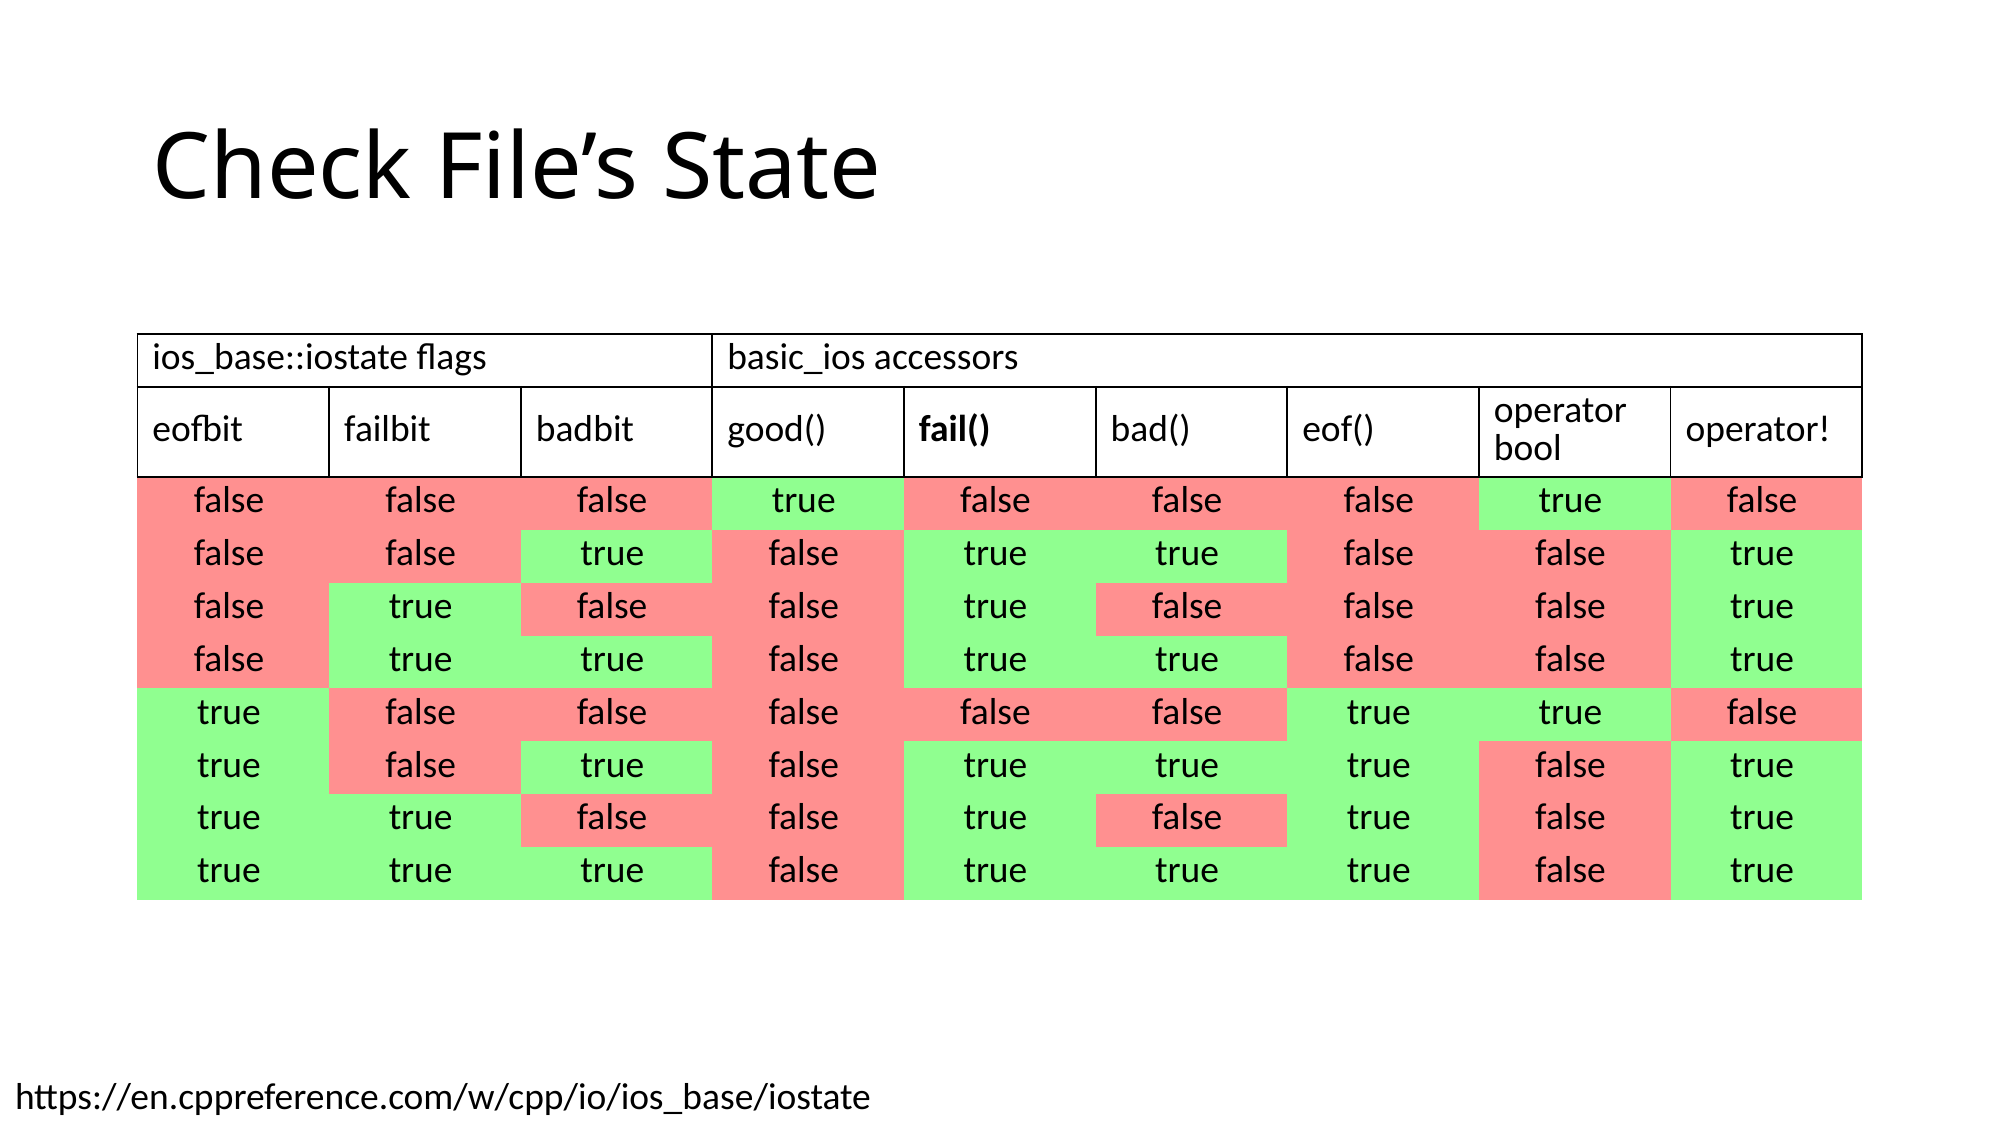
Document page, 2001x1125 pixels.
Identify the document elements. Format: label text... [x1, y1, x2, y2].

table_cell eof() [1288, 388, 1478, 476]
table_cell false [137, 478, 329, 530]
table_cell false [1479, 847, 1671, 900]
table_cell true [712, 478, 904, 530]
table_cell false [1287, 478, 1479, 530]
table_cell operator! [1671, 388, 1861, 476]
table_cell false [712, 741, 904, 794]
table_cell true [904, 636, 1096, 688]
table_cell false [137, 636, 329, 688]
table_cell false [1479, 530, 1671, 583]
table_cell false [1479, 741, 1671, 794]
table_cell true [329, 636, 521, 688]
table_cell false [1479, 636, 1671, 688]
table_cell false [137, 583, 329, 636]
table_cell true [1096, 847, 1287, 900]
table_cell true [329, 847, 521, 900]
table_cell true [1671, 636, 1862, 688]
table_cell false [1671, 688, 1862, 741]
table_cell false [329, 478, 521, 530]
table_cell false [1287, 636, 1479, 688]
table_cell true [1096, 530, 1287, 583]
table_cell true [1096, 636, 1287, 688]
table_cell false [1287, 583, 1479, 636]
table_header ios_base::iostate flags [138, 335, 711, 386]
table_cell false [1671, 478, 1862, 530]
table_cell false [521, 794, 712, 847]
table_cell true [904, 741, 1096, 794]
table_cell true [137, 688, 329, 741]
table_cell true [137, 794, 329, 847]
table_cell false [329, 530, 521, 583]
table_cell false [712, 794, 904, 847]
table_cell false [712, 583, 904, 636]
table_cell true [1287, 741, 1479, 794]
table_cell true [521, 636, 712, 688]
table_cell false [1096, 688, 1287, 741]
table_cell fail() [905, 388, 1095, 476]
table_cell true [1479, 688, 1671, 741]
table_cell false [1096, 794, 1287, 847]
table_cell true [137, 847, 329, 900]
title Check File’s State [137, 59, 1863, 278]
table_cell false [521, 478, 712, 530]
table_cell false [521, 583, 712, 636]
table_cell true [1287, 794, 1479, 847]
table_cell true [1671, 794, 1862, 847]
table_cell false [521, 688, 712, 741]
table_cell true [521, 530, 712, 583]
table_cell true [521, 847, 712, 900]
table_cell good() [713, 388, 903, 476]
table_cell false [712, 636, 904, 688]
table_cell badbit [522, 388, 711, 476]
table_header basic_ios accessors [713, 335, 1861, 386]
table_cell false [904, 478, 1096, 530]
table_cell true [329, 794, 521, 847]
table_cell operator bool [1480, 388, 1670, 476]
table_cell true [521, 741, 712, 794]
table_cell true [1671, 847, 1862, 900]
table_cell true [1671, 530, 1862, 583]
table_cell true [904, 530, 1096, 583]
table_cell true [329, 583, 521, 636]
table_cell false [904, 688, 1096, 741]
table_cell false [712, 847, 904, 900]
table_cell false [1479, 583, 1671, 636]
table_cell true [1671, 741, 1862, 794]
table_cell false [329, 688, 521, 741]
table_cell failbit [330, 388, 520, 476]
table_cell true [904, 583, 1096, 636]
table_cell false [1096, 583, 1287, 636]
table_cell true [904, 847, 1096, 900]
table_cell true [137, 741, 329, 794]
table_cell false [712, 688, 904, 741]
table_cell false [137, 530, 329, 583]
table_cell true [904, 794, 1096, 847]
table_cell eofbit [138, 388, 328, 476]
table_cell false [712, 530, 904, 583]
table_cell true [1096, 741, 1287, 794]
table_cell bad() [1097, 388, 1286, 476]
table_cell true [1671, 583, 1862, 636]
table_cell false [1287, 530, 1479, 583]
table_cell true [1287, 847, 1479, 900]
table_cell true [1287, 688, 1479, 741]
table_cell false [1096, 478, 1287, 530]
table_cell true [1479, 478, 1671, 530]
table_cell false [1479, 794, 1671, 847]
table_cell false [329, 741, 521, 794]
text_box https://en.cppreference.com/w/cpp/io/ios_base/iostate [0, 1064, 1000, 1125]
